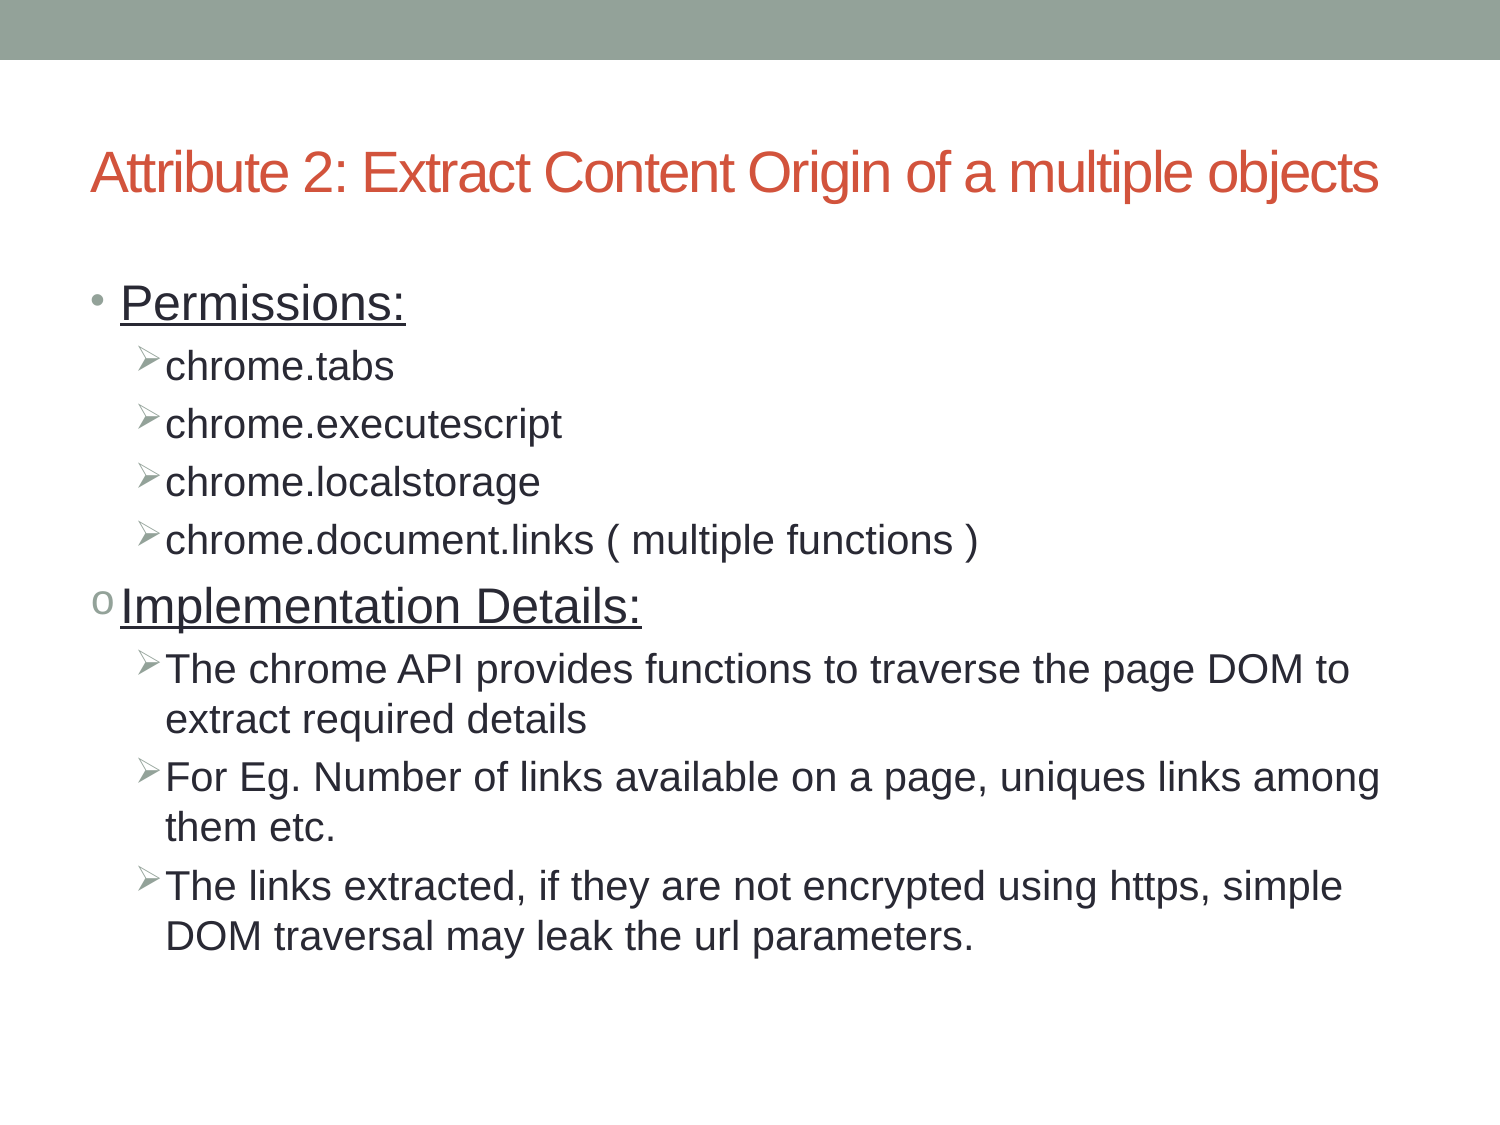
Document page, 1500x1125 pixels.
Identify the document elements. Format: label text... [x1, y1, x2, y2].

title Attribute 2: Extract Content Origin of a multiple objects [75, 87, 1425, 250]
list Permissions: chrome.tabs chrome.executescript chrome.localstorage chrome.document.links ( multiple functions ) Implementation Details: The chrome API provides functions to traverse the page DOM to extract required details For Eg. Number of links available on a page, uniques links among them etc. The links extracted, if they are not encrypted using https, simple DOM traversal may leak the url parameters. [75, 262, 1425, 1063]
